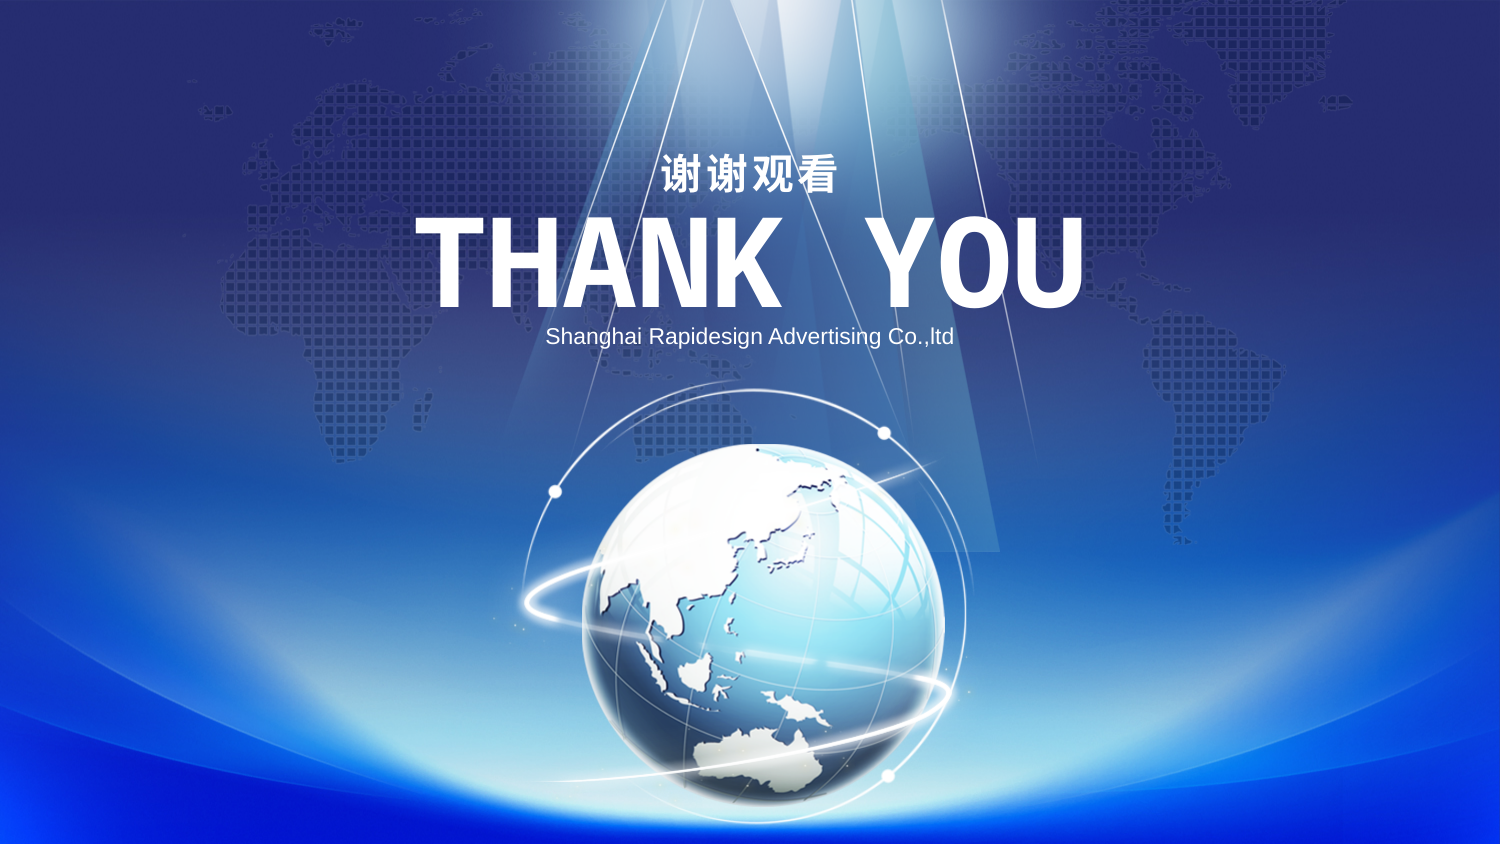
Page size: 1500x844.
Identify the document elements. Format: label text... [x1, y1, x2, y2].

picture [0, 0, 1500, 844]
text_box 谢谢观看 [645, 140, 855, 206]
text_box Shanghai Rapidesign Advertising Co.,ltd [502, 314, 998, 357]
text_box THANK YOU [397, 174, 1103, 340]
